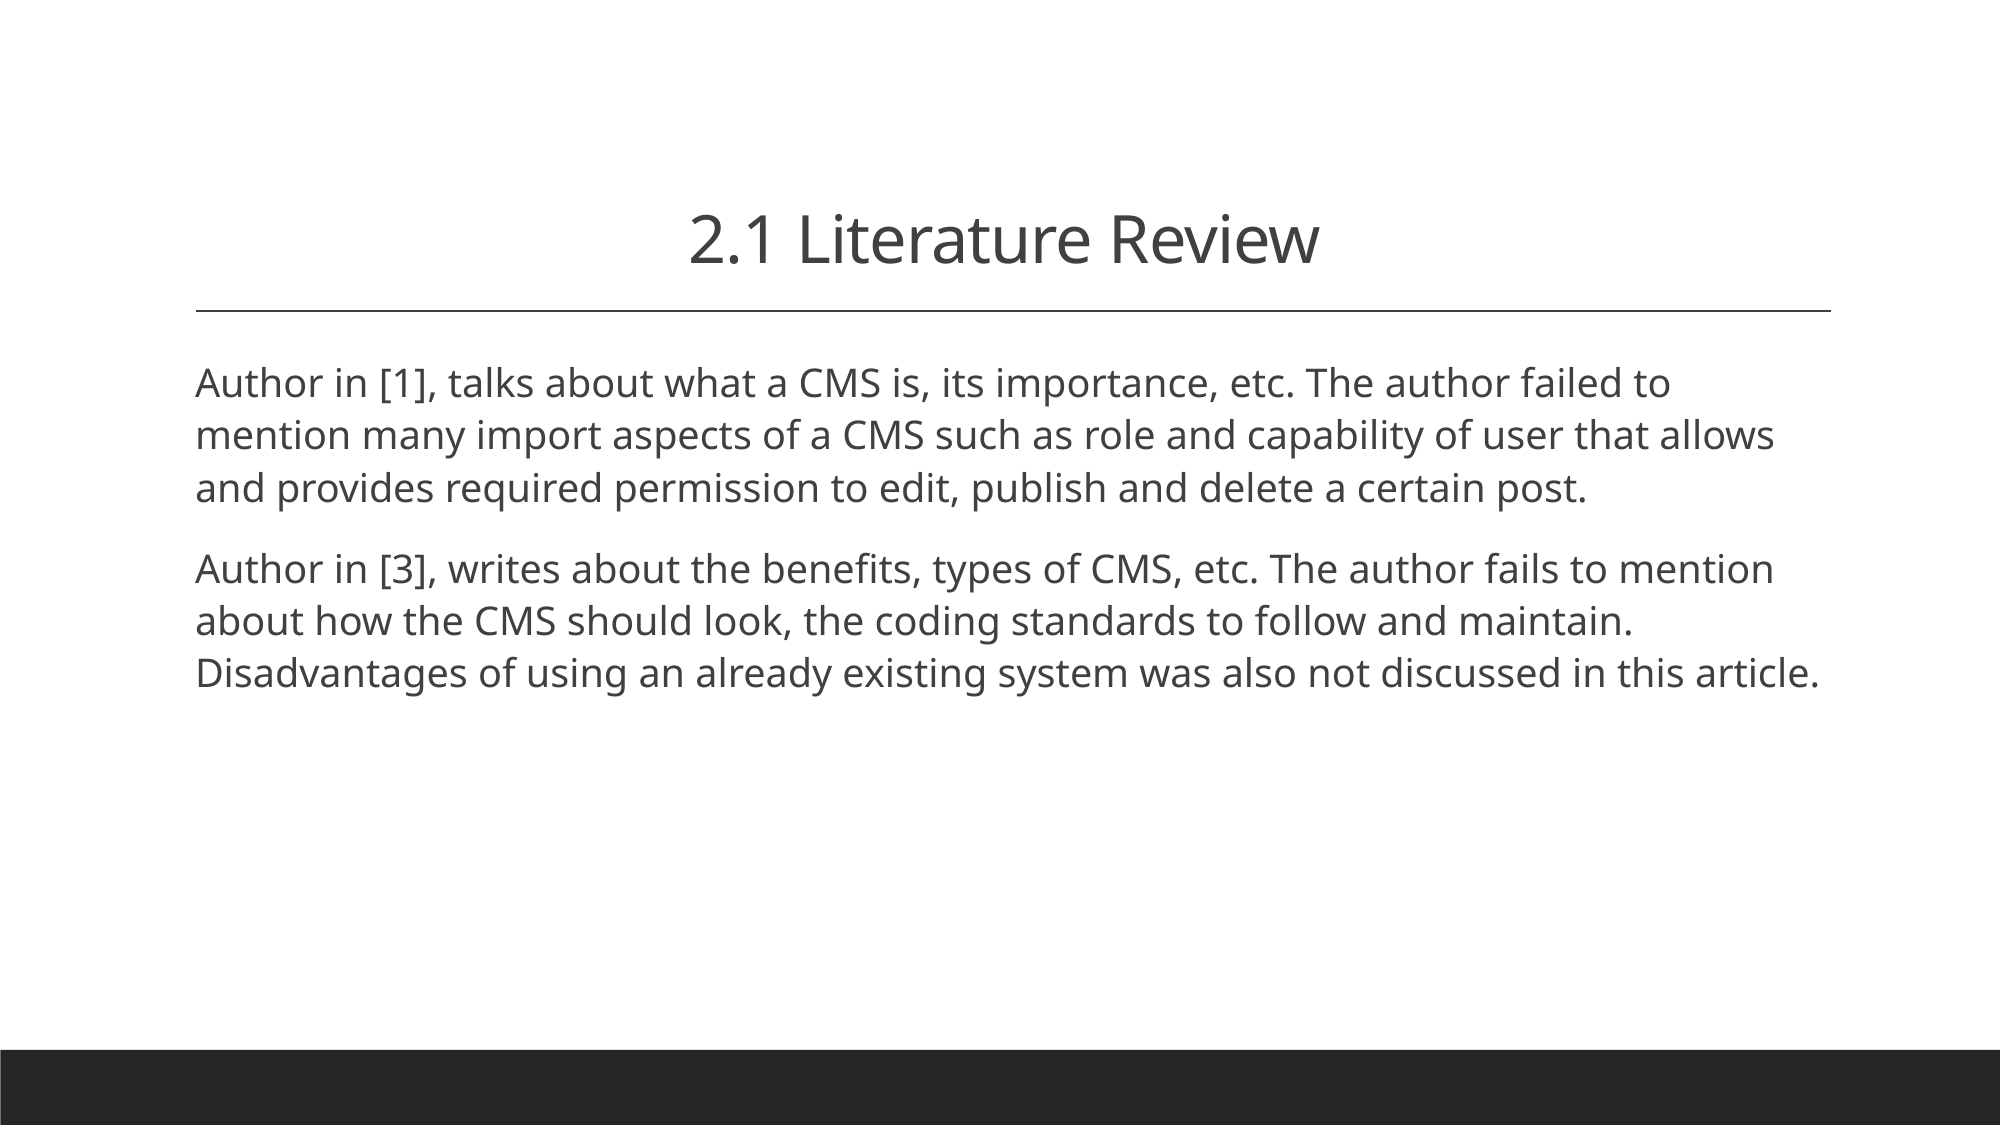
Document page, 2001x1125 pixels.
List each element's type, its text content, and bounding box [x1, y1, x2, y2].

title 2.1 Literature Review [180, 47, 1830, 285]
list Author in [1], talks about what a CMS is, its importance, etc. The author failed to mention many import aspects of a CMS such as role and capability of user that allows and provides required permission to edit, publish and delete a certain post. Author in [3], writes about the benefits, types of CMS, etc. The author fails to mention about how the CMS should look, the coding standards to follow and maintain. Disadvantages of using an already existing system was also not discussed in this article. [180, 345, 1830, 963]
